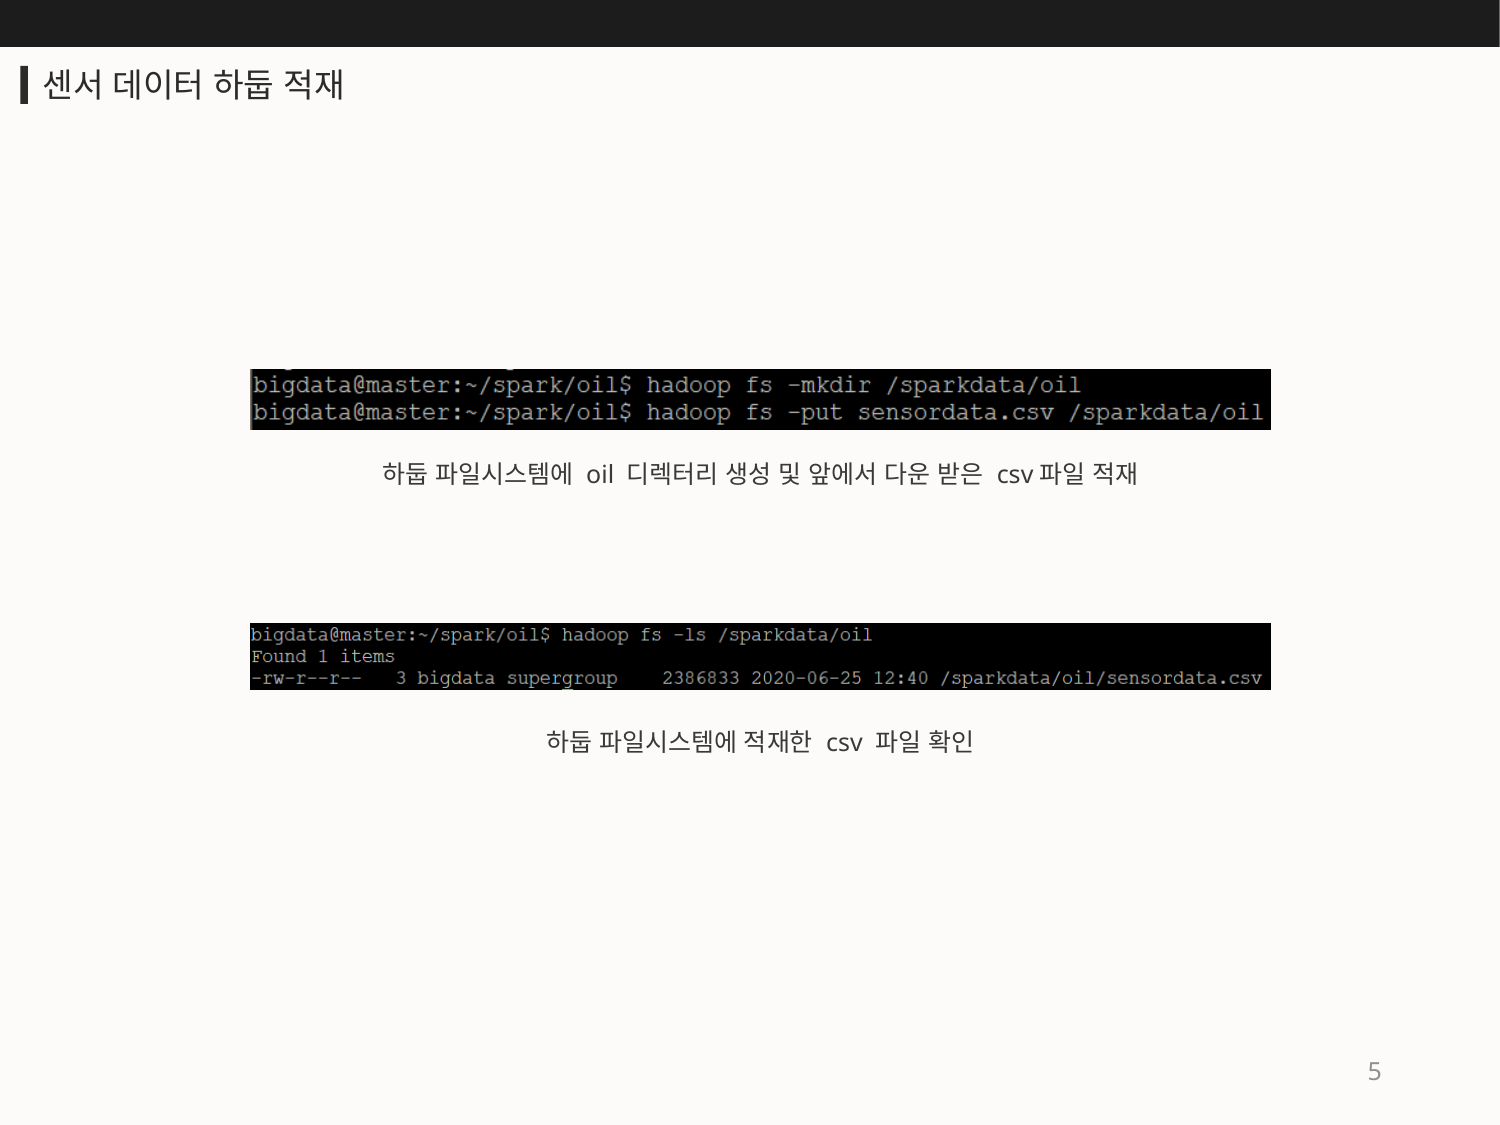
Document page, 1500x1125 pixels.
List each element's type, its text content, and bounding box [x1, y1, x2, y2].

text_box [250, 623, 1271, 759]
slide_number 5 [1059, 1042, 1397, 1103]
text_box [19, 65, 29, 105]
text_box [0, 0, 1500, 48]
text_box 센서 데이터 하둡 적재 [27, 56, 955, 112]
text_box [250, 369, 1271, 490]
